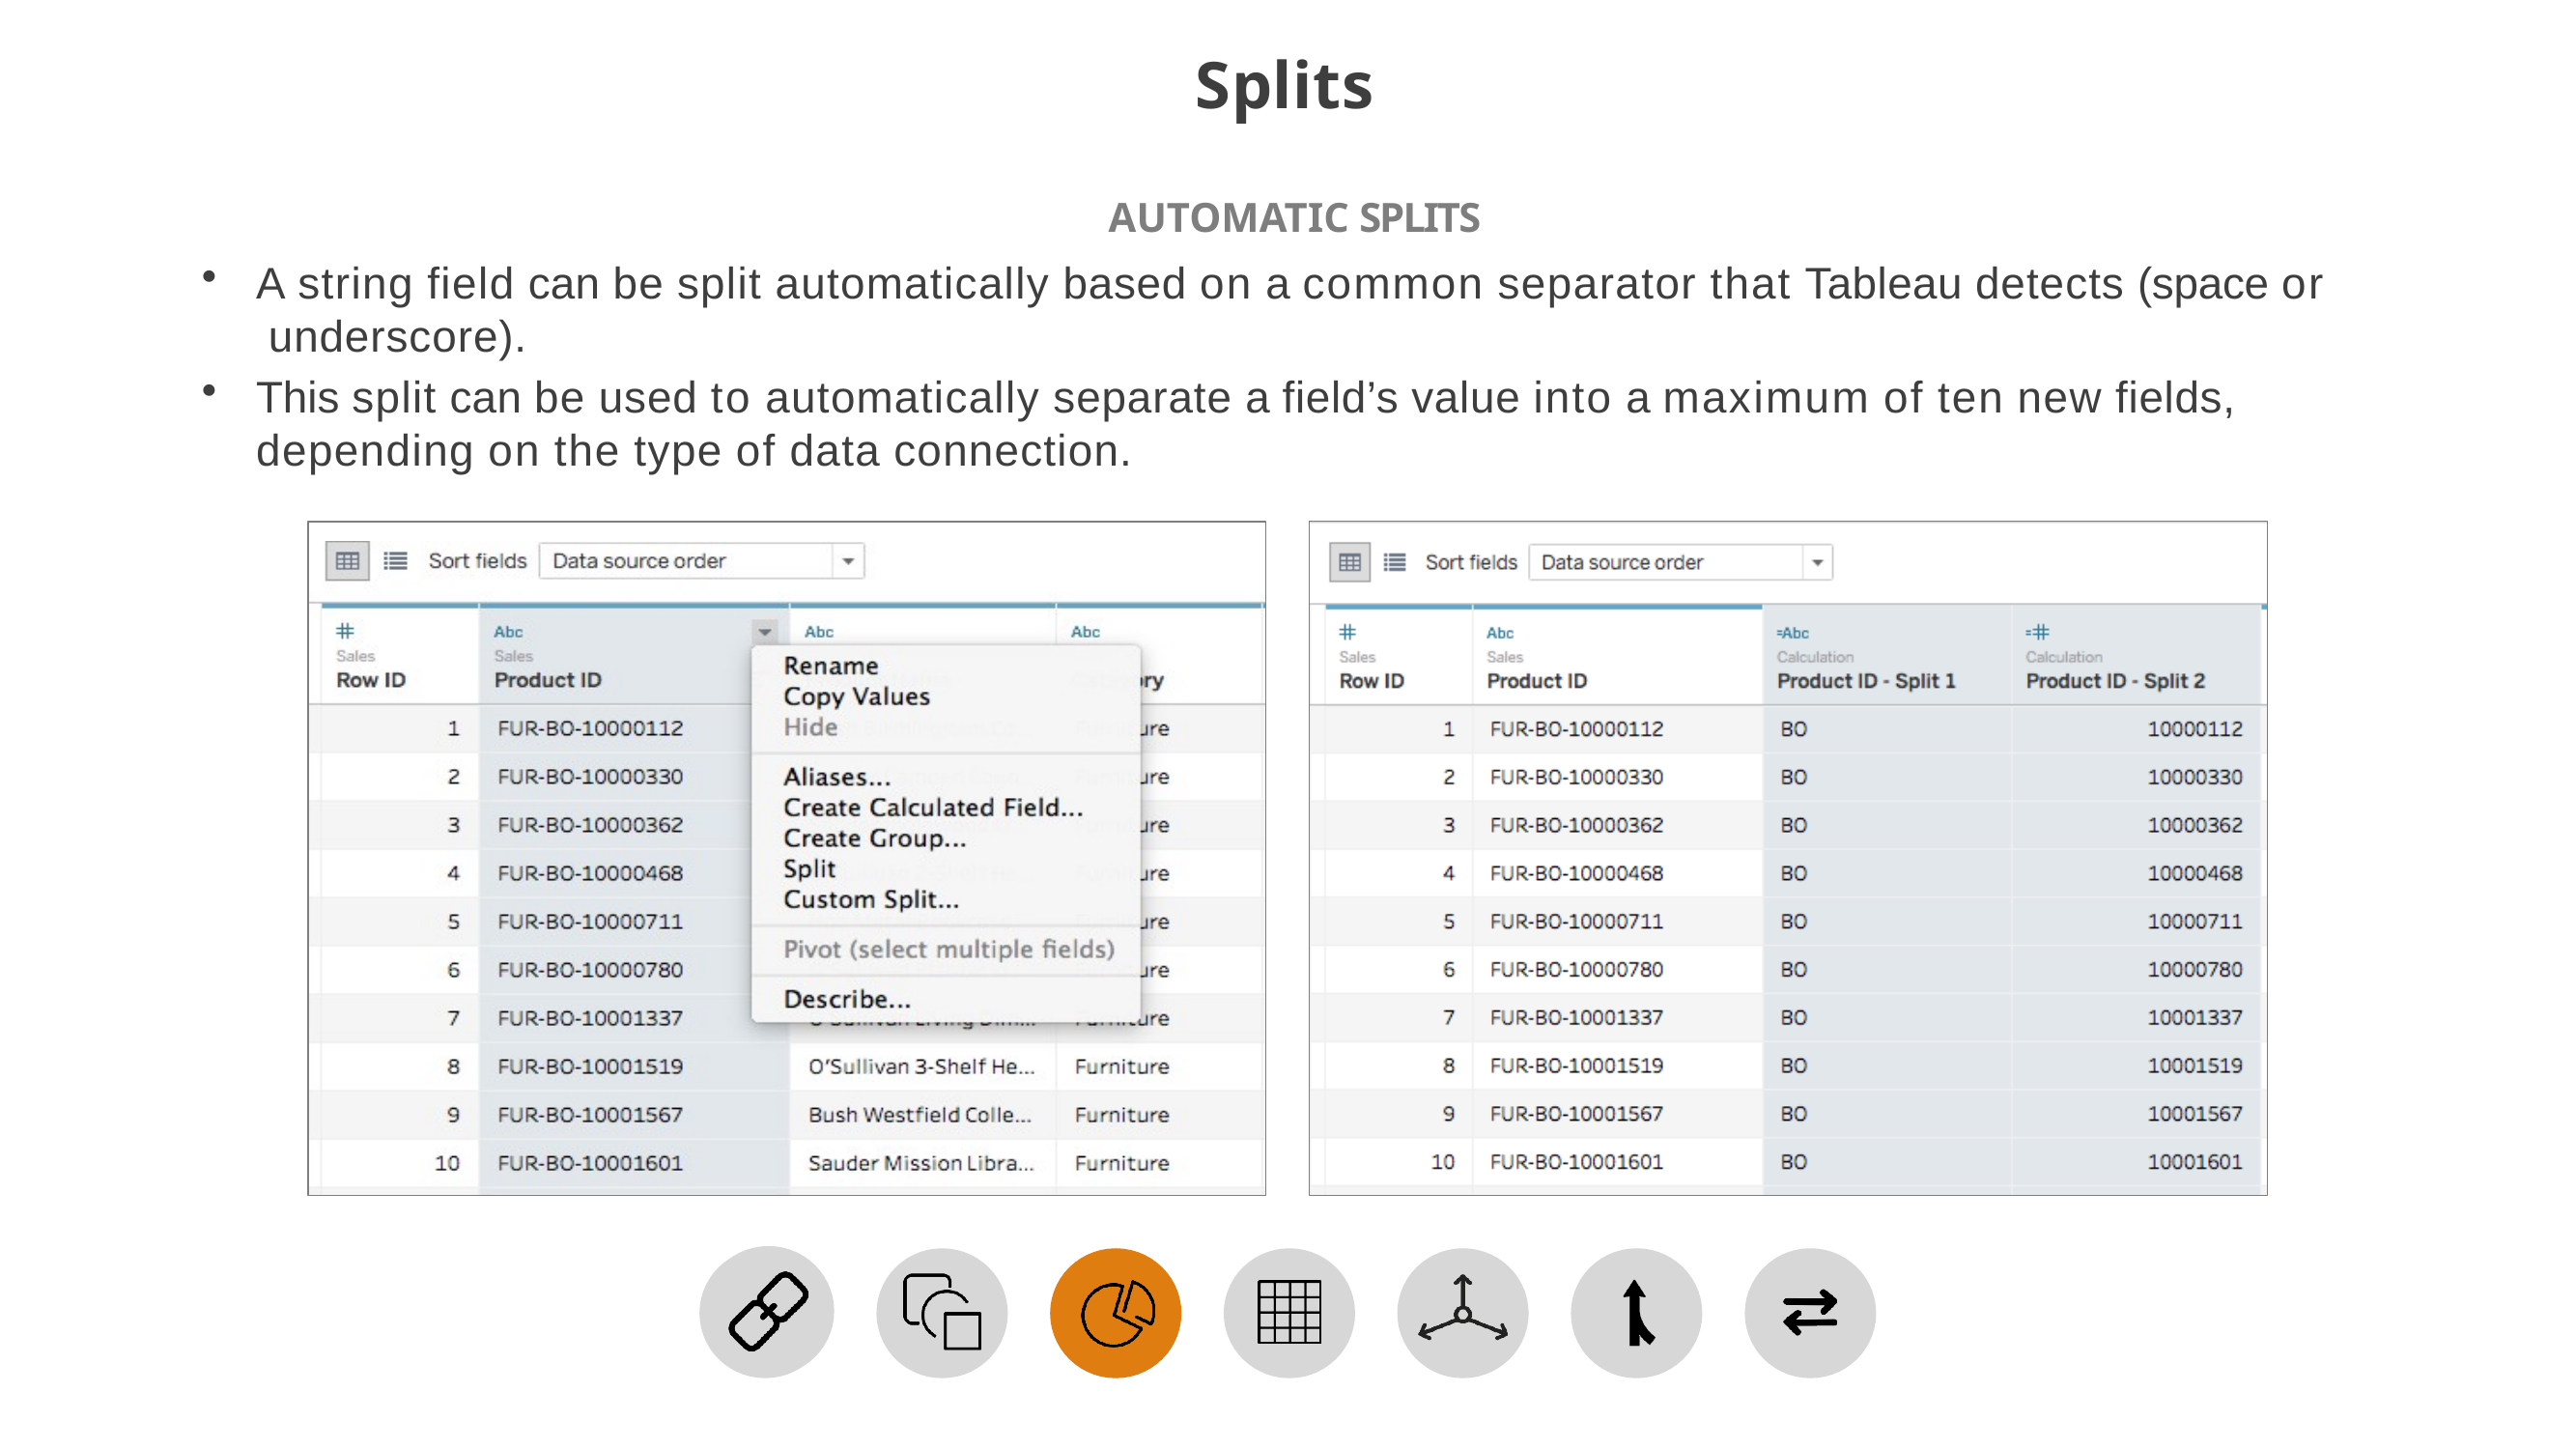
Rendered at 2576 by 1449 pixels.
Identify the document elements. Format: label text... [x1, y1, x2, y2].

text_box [876, 1247, 1008, 1379]
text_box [698, 1245, 835, 1378]
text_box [1223, 1247, 1356, 1379]
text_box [1744, 1247, 1877, 1379]
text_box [306, 520, 1267, 1197]
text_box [1571, 1247, 1703, 1379]
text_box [1308, 520, 2269, 1197]
text_box AUTOMATIC SPLITS A string field can be split automatically based on a common separator that Tableau detects (space or underscore). This split can be used to automatically separate a field’s value into a maximum of ten new fields, depending on the type of data connection. [199, 176, 2330, 476]
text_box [1397, 1247, 1529, 1379]
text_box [1049, 1247, 1182, 1379]
title Splits [1193, 42, 1383, 176]
